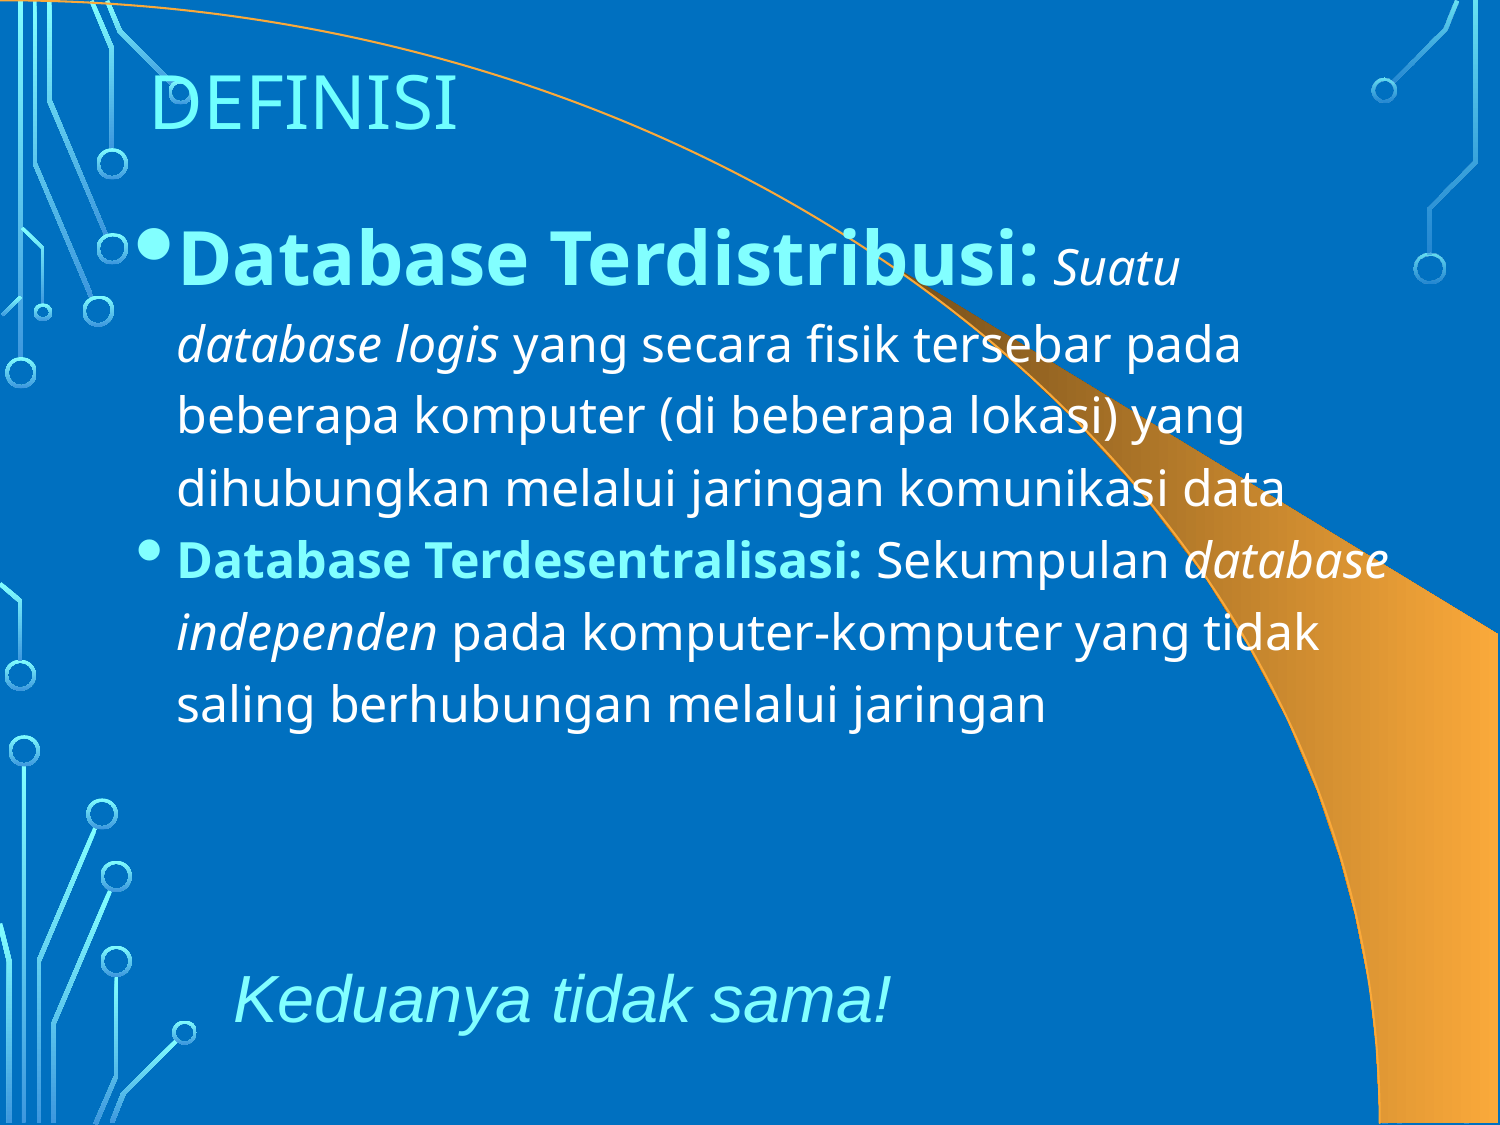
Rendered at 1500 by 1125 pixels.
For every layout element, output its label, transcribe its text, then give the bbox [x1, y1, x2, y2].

text_box Keduanya tidak sama! [218, 948, 908, 1044]
list Database Terdistribusi: Suatu database logis yang secara fisik tersebar pada beberapa komputer (di beberapa lokasi) yang dihubungkan melalui jaringan komunikasi data Database Terdesentralisasi: Sekumpulan database independen pada komputer-komputer yang tidak saling berhubungan melalui jaringan [123, 184, 1411, 941]
title Definisi [125, 37, 1400, 173]
